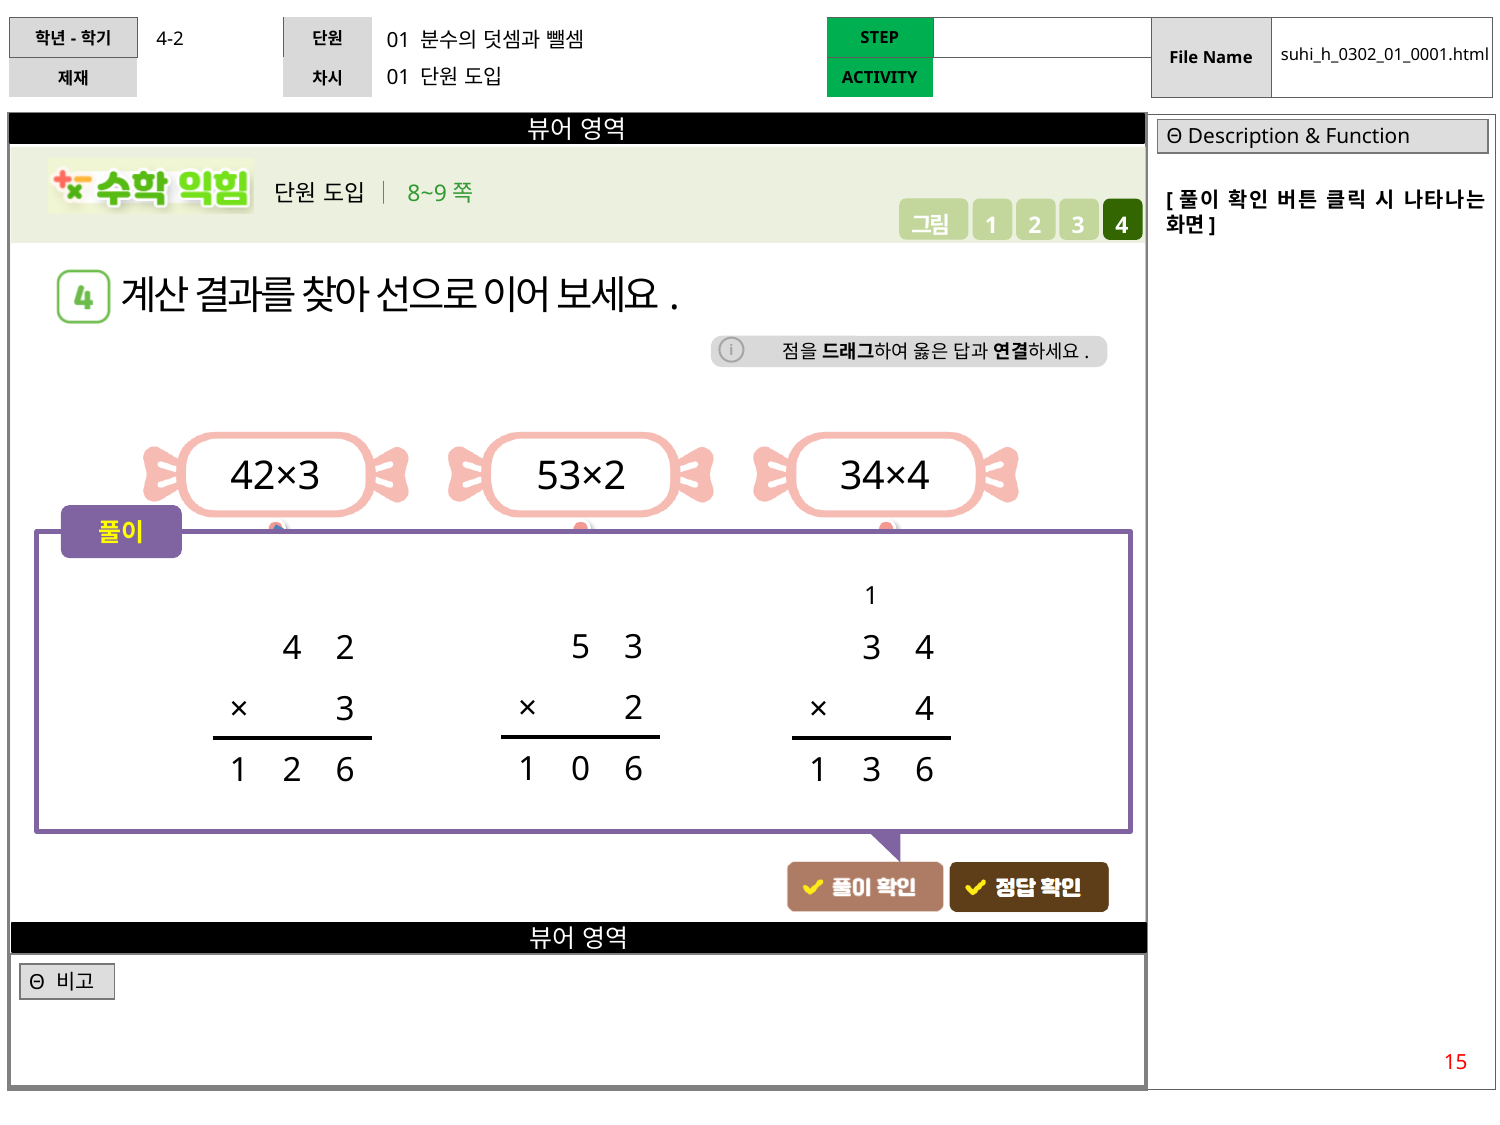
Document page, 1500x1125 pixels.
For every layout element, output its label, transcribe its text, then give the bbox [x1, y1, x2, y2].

text_box 단원 도입 │ 8~9쪽 [259, 171, 582, 214]
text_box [36, 504, 1131, 863]
text_box 01 단원 도입 [371, 104, 679, 142]
picture [948, 863, 1111, 913]
picture [48, 158, 254, 214]
text_box 계산 결과를 찾아 선으로 이어 보세요. [105, 263, 1151, 326]
picture [52, 266, 115, 327]
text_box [893, 189, 1148, 247]
picture [128, 422, 1035, 504]
text_box [풀이 확인 버튼 클릭 시 나타나는 화면] [1151, 179, 1500, 344]
table_header Θ Description & Function [1158, 120, 1487, 152]
text_box suhi_h_0302_01_0001.html [1266, 36, 1500, 97]
text_box 01 분수의 덧셈과 뺄셈 [371, 19, 679, 104]
picture [784, 863, 944, 913]
text_box 4-2 [141, 18, 284, 55]
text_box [710, 335, 1108, 368]
